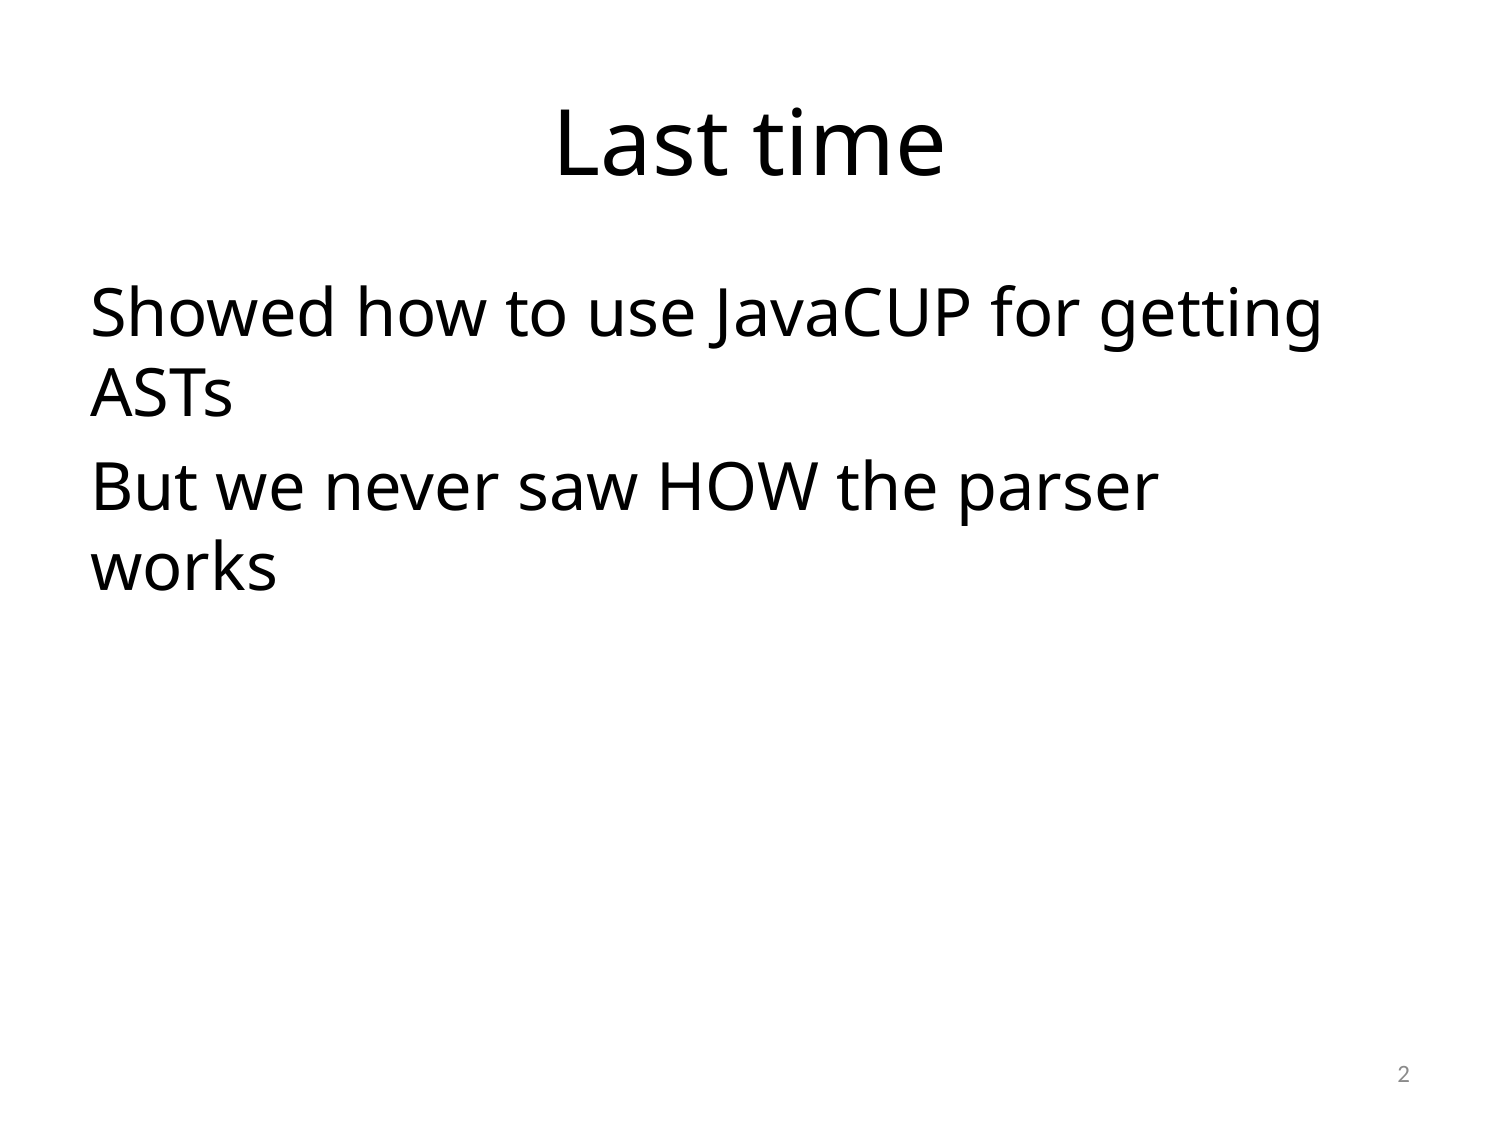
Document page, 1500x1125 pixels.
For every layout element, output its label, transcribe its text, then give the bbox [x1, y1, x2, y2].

slide_number 2 [1074, 1042, 1425, 1103]
list Showed how to use JavaCUP for getting ASTs But we never saw HOW the parser works [75, 262, 1363, 1005]
title Last time [75, 45, 1425, 233]
